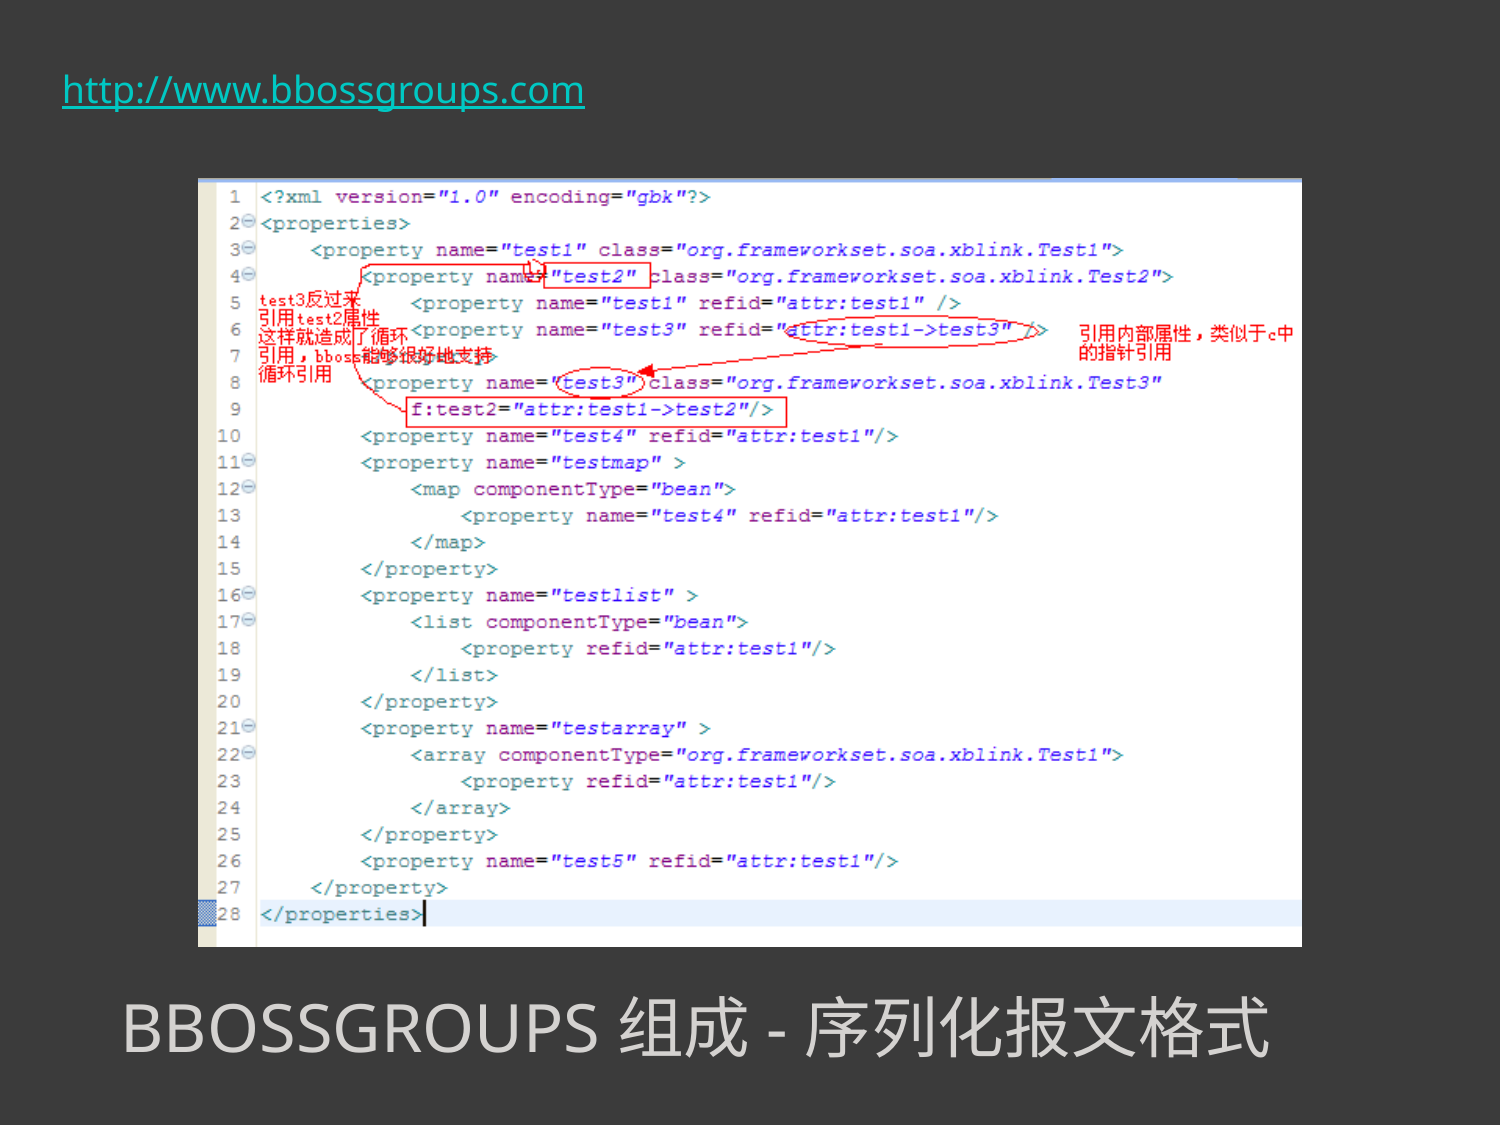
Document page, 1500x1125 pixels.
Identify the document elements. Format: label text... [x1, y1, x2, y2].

text_box http://www.bbossgroups.com [47, 58, 601, 125]
picture [198, 177, 1302, 948]
title BBOSSGroups组成-序列化报文格式 [105, 960, 1382, 1067]
